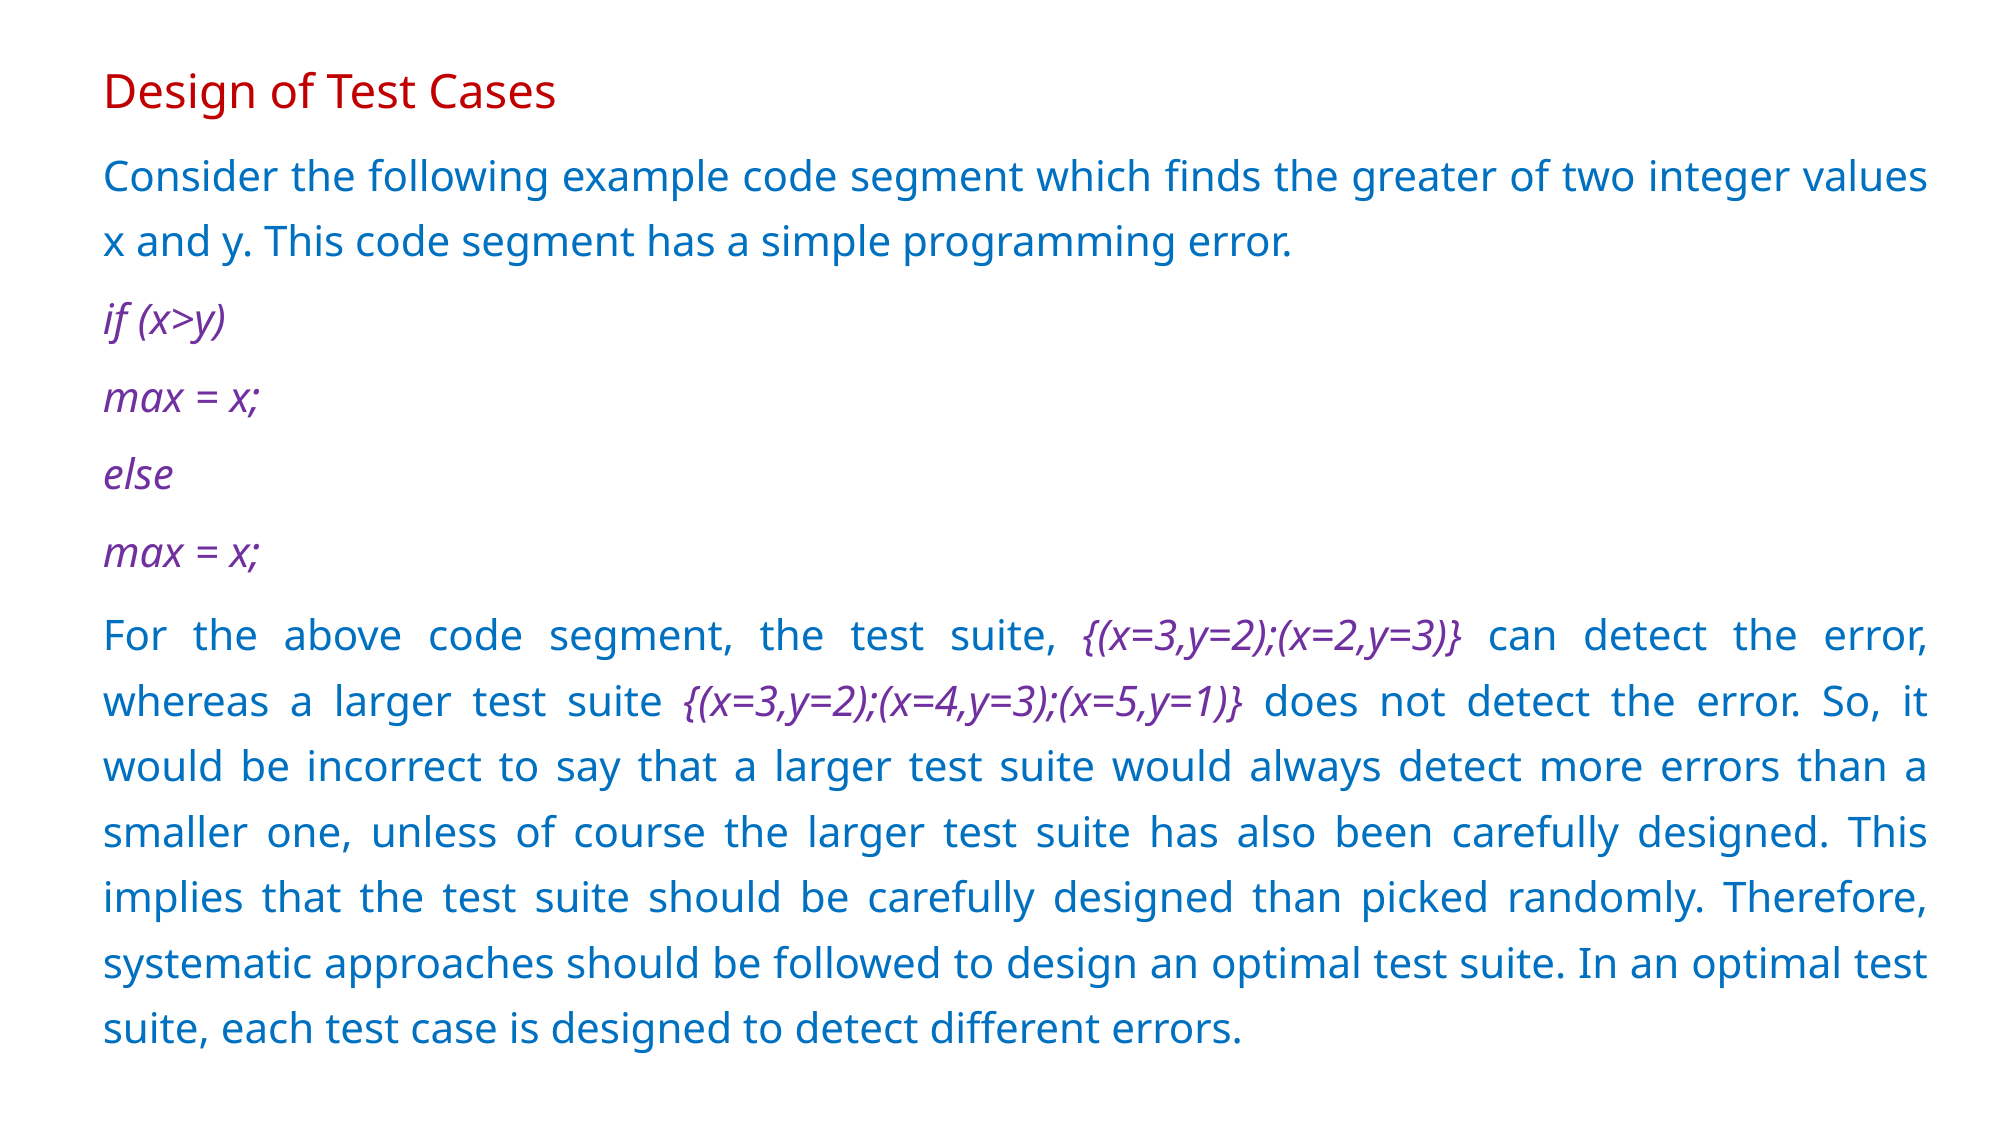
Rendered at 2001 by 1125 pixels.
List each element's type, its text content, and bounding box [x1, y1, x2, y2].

title Design of Test Cases [87, 59, 1813, 126]
list Consider the following example code segment which finds the greater of two integer values x and y. This code segment has a simple programming error. if (x>y) max = x; else max = x; For the above code segment, the test suite, {(x=3,y=2);(x=2,y=3)} can detect the error, whereas a larger test suite {(x=3,y=2);(x=4,y=3);(x=5,y=1)} does not detect the error. So, it would be incorrect to say that a larger test suite would always detect more errors than a smaller one, unless of course the larger test suite has also been carefully designed. This implies that the test suite should be carefully designed than picked randomly. Therefore, systematic approaches should be followed to design an optimal test suite. In an optimal test suite, each test case is designed to detect different errors. [87, 126, 1944, 1070]
